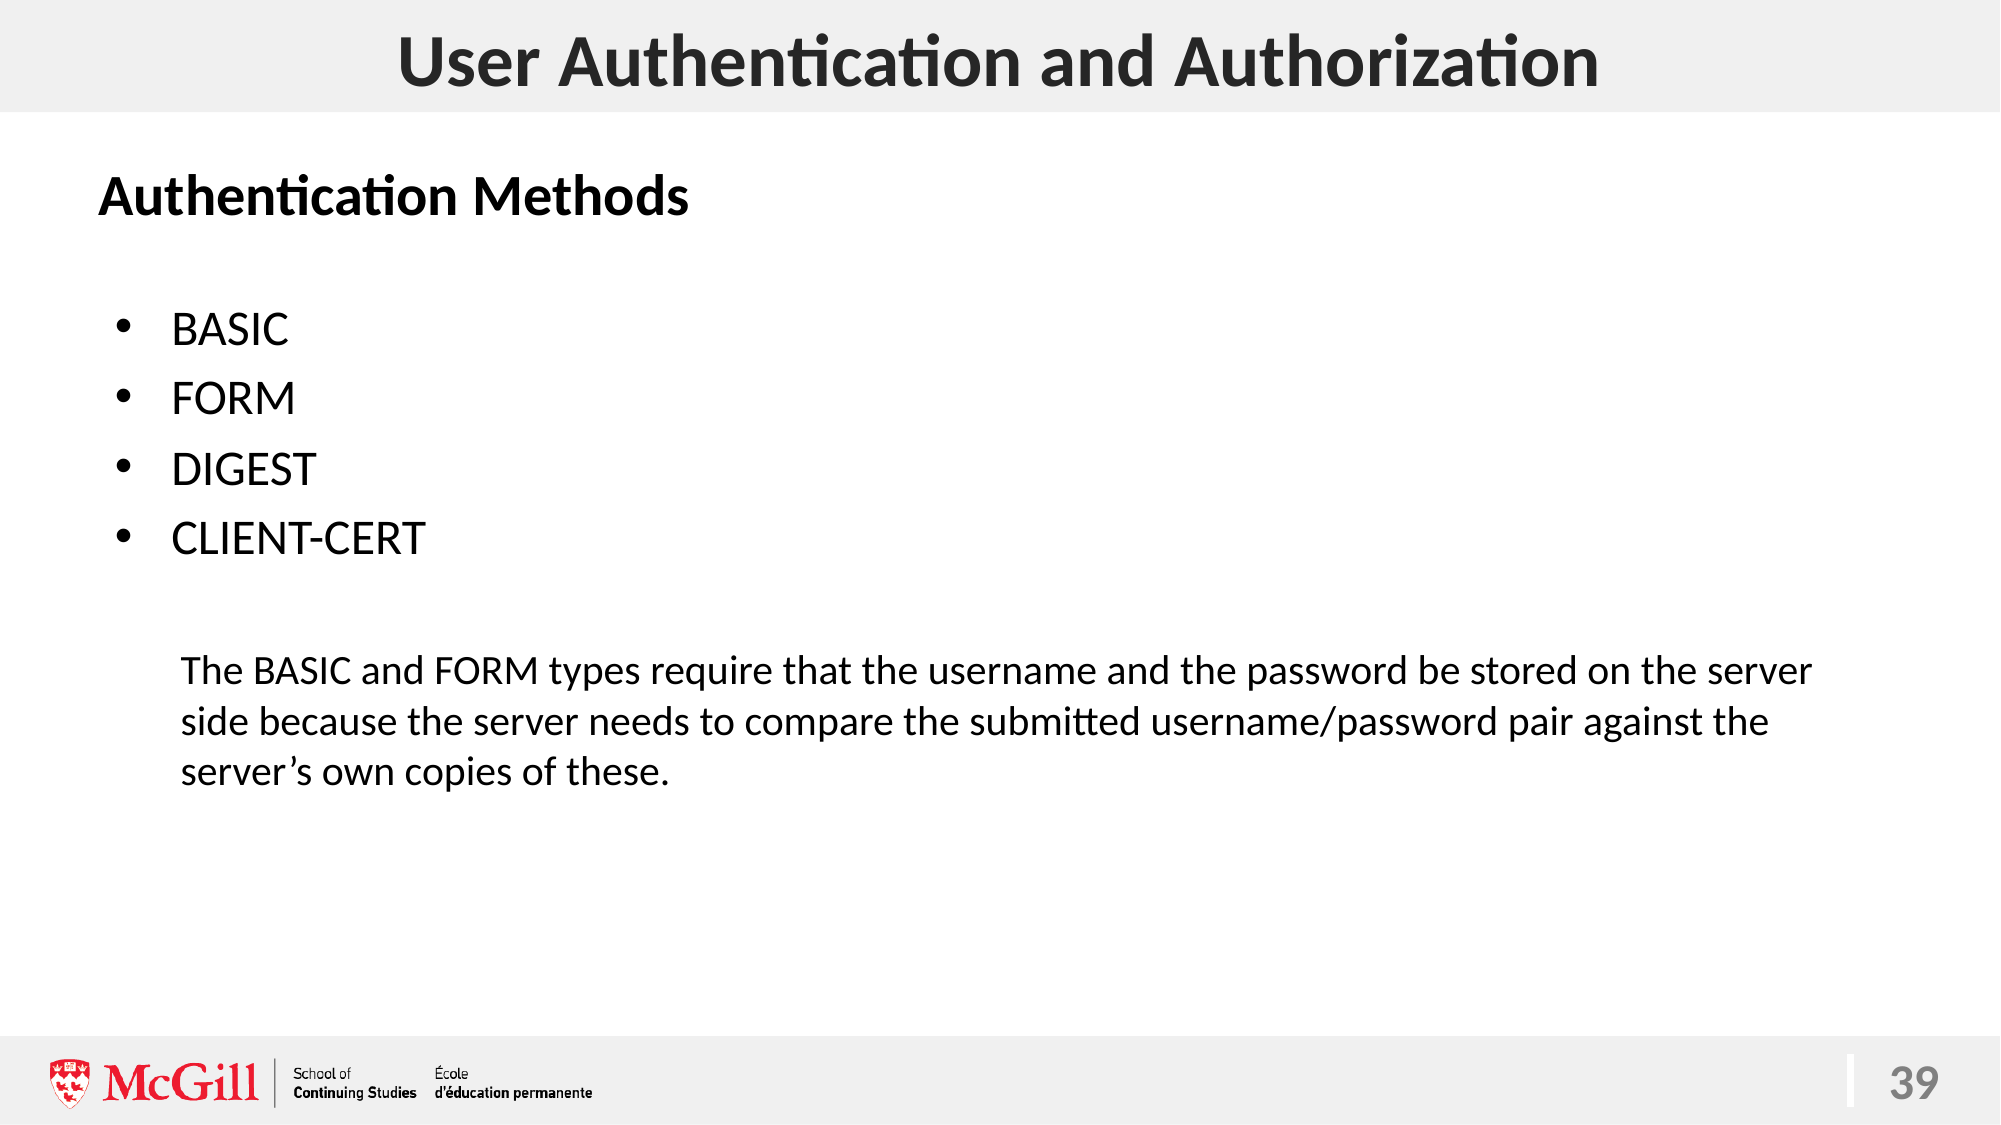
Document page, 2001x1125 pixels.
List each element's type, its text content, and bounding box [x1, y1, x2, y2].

list BASIC FORM DIGEST CLIENT-CERT The BASIC and FORM types require that the username and the password be stored on the server side because the server needs to compare the submitted username/password pair against the server’s own copies of these. [99, 287, 1900, 918]
list Authentication Methods [83, 149, 1884, 338]
picture [50, 1058, 592, 1109]
title User Authentication and Authorization [0, 0, 2000, 113]
